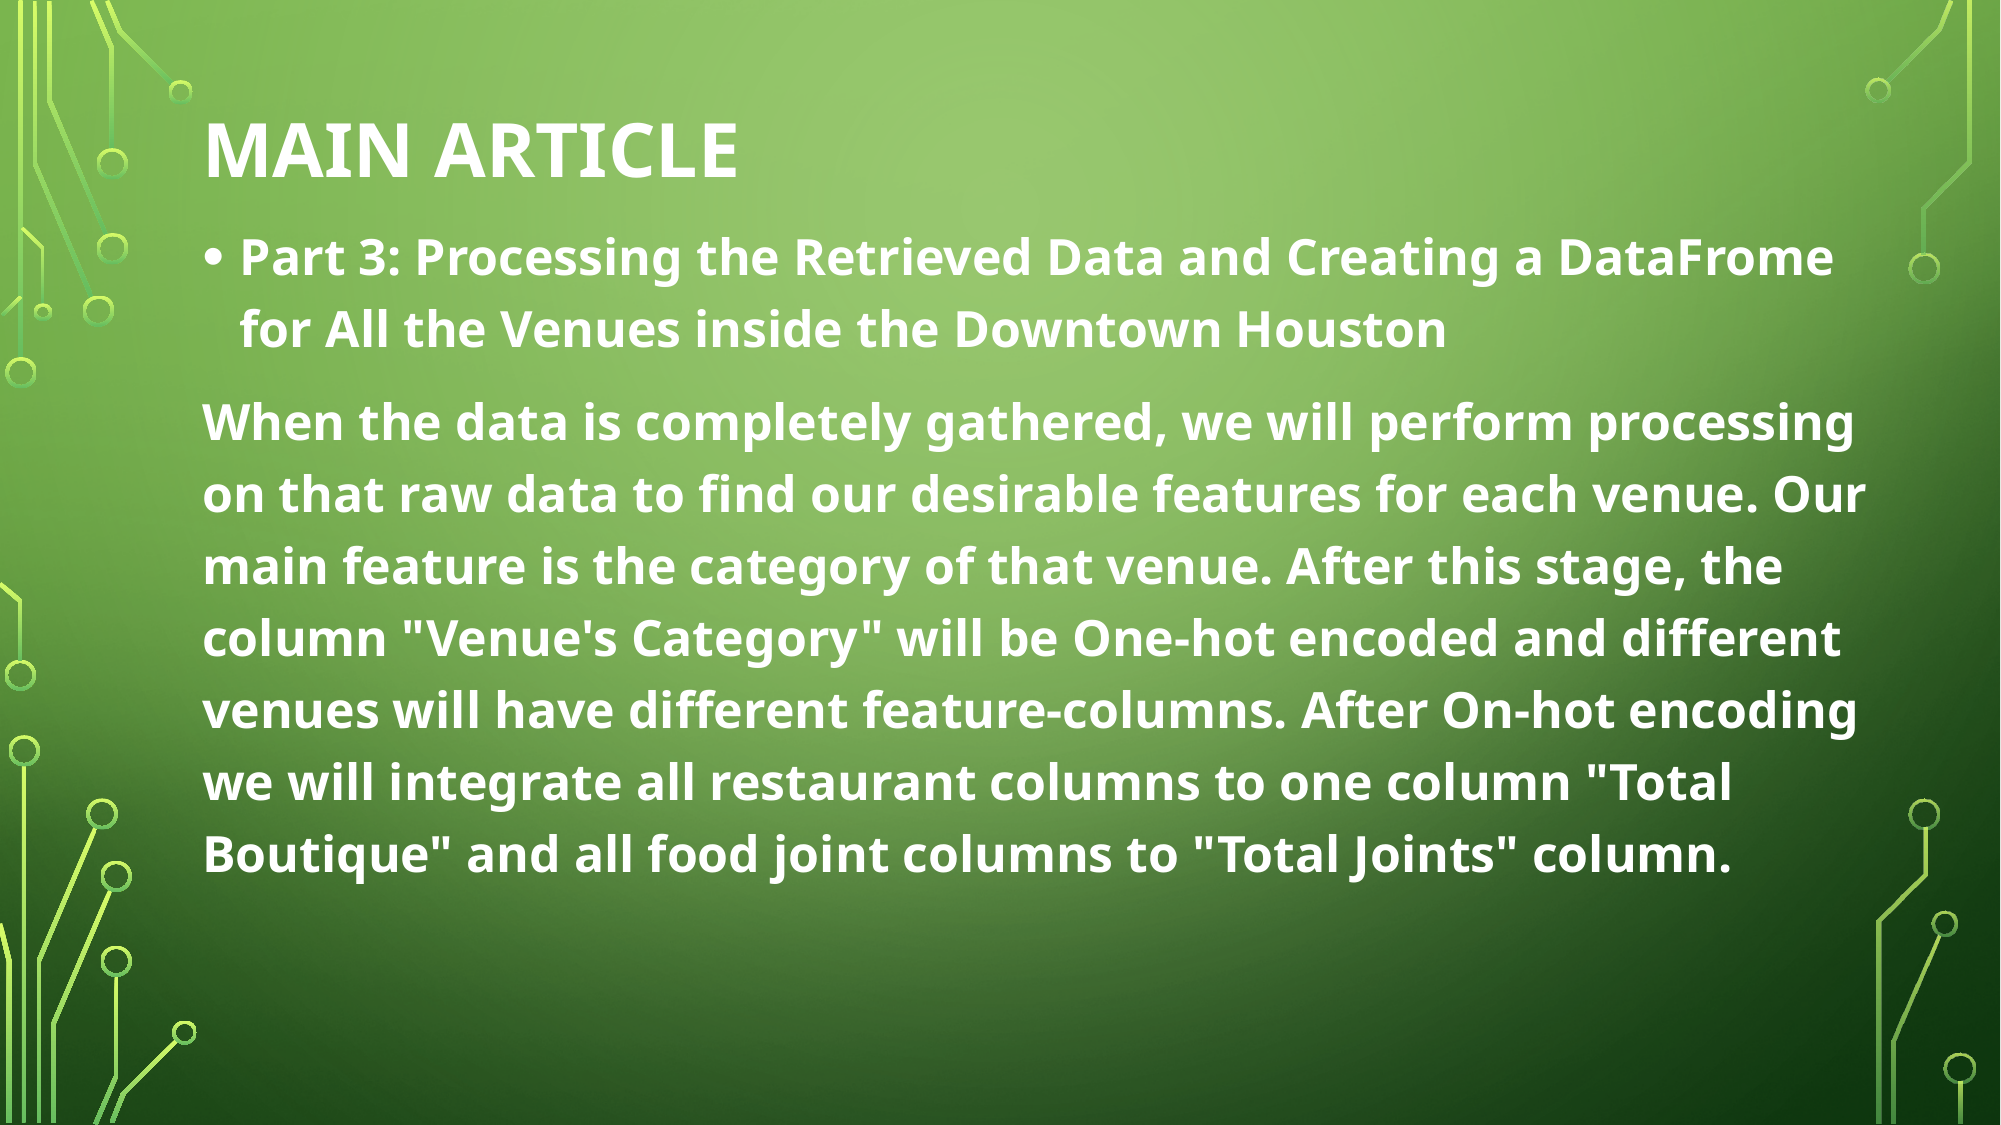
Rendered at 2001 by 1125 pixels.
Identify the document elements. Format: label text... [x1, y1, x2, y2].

title Main Article [187, 101, 1813, 205]
list Part 3: Processing the Retrieved Data and Creating a DataFrome for All the Venues inside the Downtown Houston When the data is completely gathered, we will perform processing on that raw data to find our desirable features for each venue. Our main feature is the category of that venue. After this stage, the column "Venue's Category" will be One-hot encoded and different venues will have different feature-columns. After On-hot encoding we will integrate all restaurant columns to one column "Total Boutique" and all food joint columns to "Total Joints" column. [187, 205, 1903, 950]
